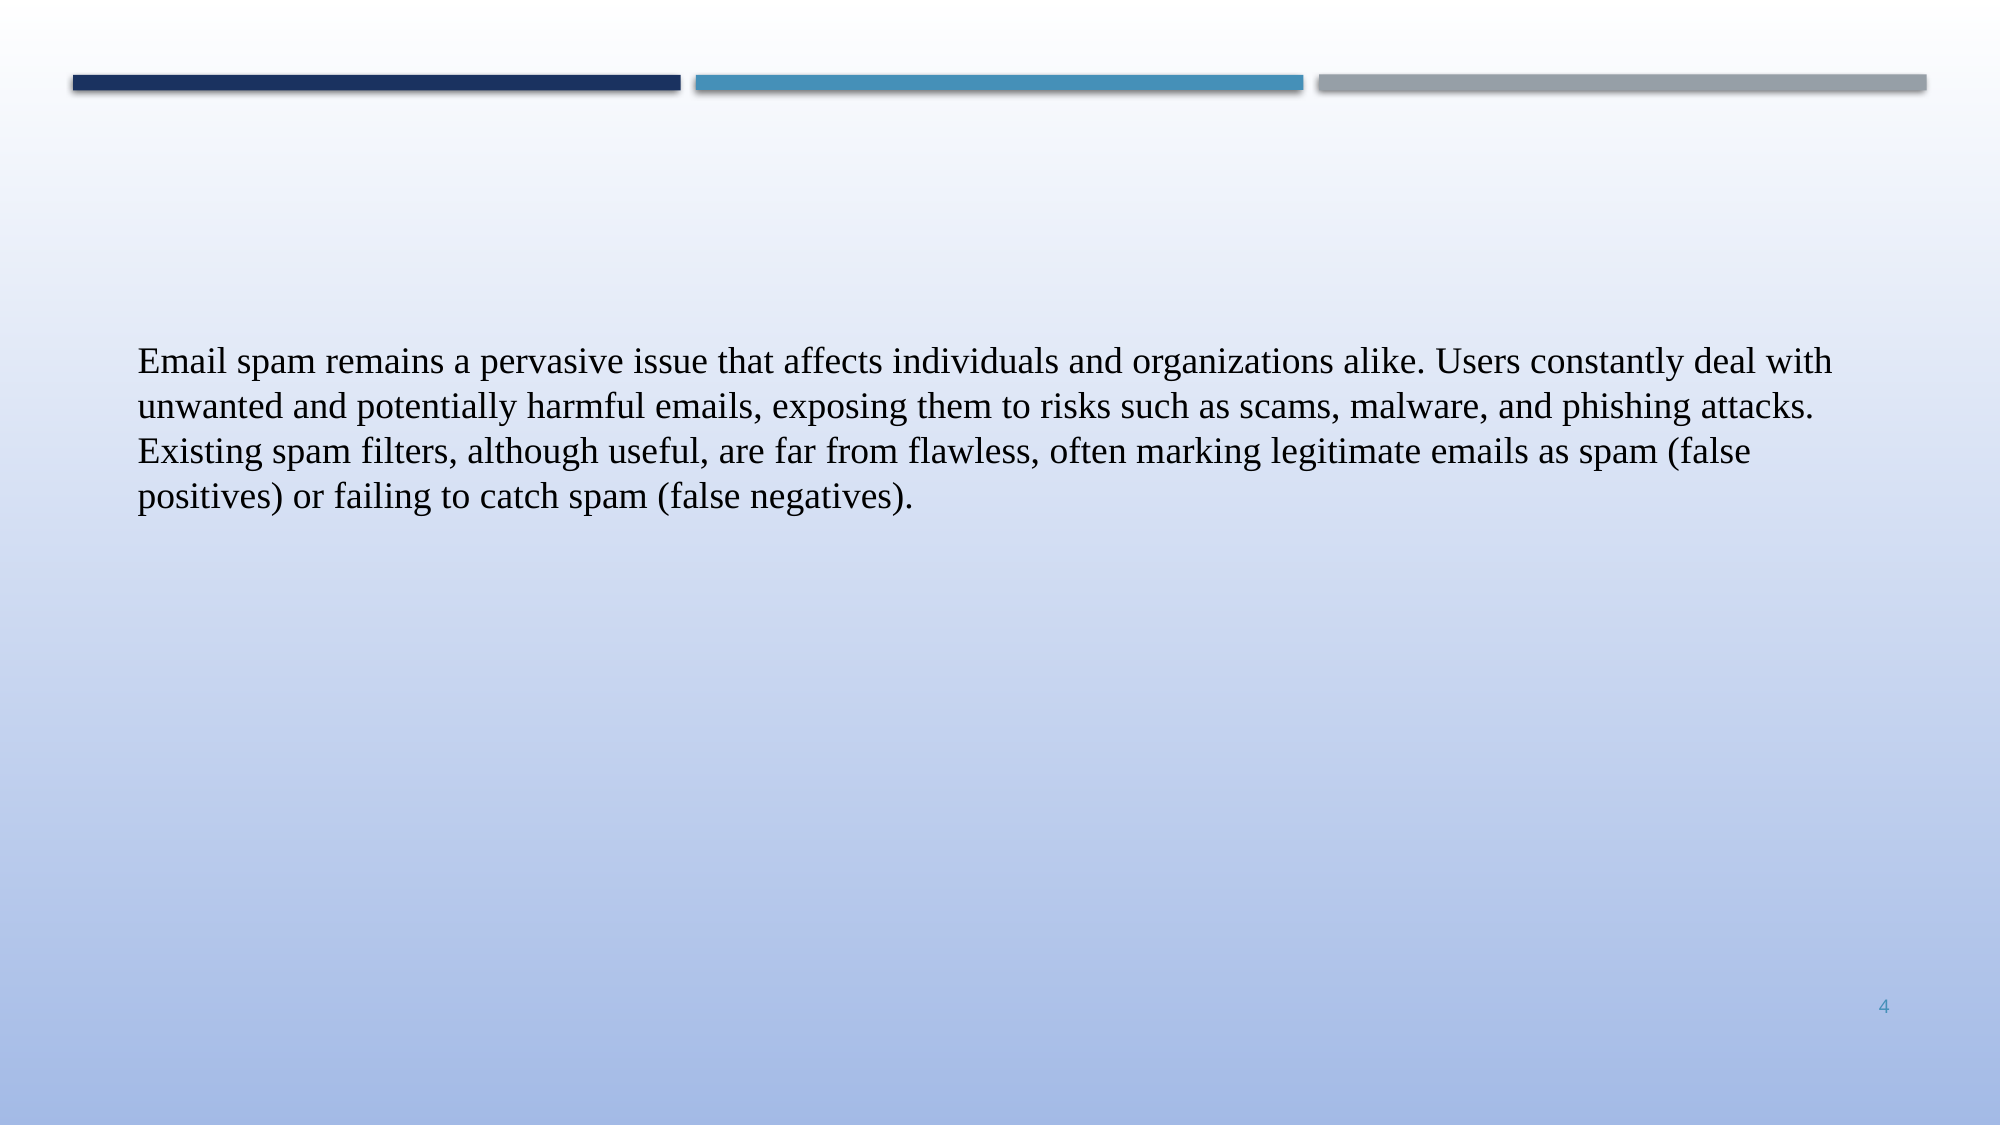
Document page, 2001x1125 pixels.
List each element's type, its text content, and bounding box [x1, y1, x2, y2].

text_box Email spam remains a pervasive issue that affects individuals and organizations alike. Users constantly deal with unwanted and potentially harmful emails, exposing them to risks such as scams, malware, and phishing attacks. Existing spam filters, although useful, are far from flawless, often marking legitimate emails as spam (false positives) or failing to catch spam (false negatives). [123, 328, 1905, 569]
slide_number 4 [1732, 977, 1905, 1037]
